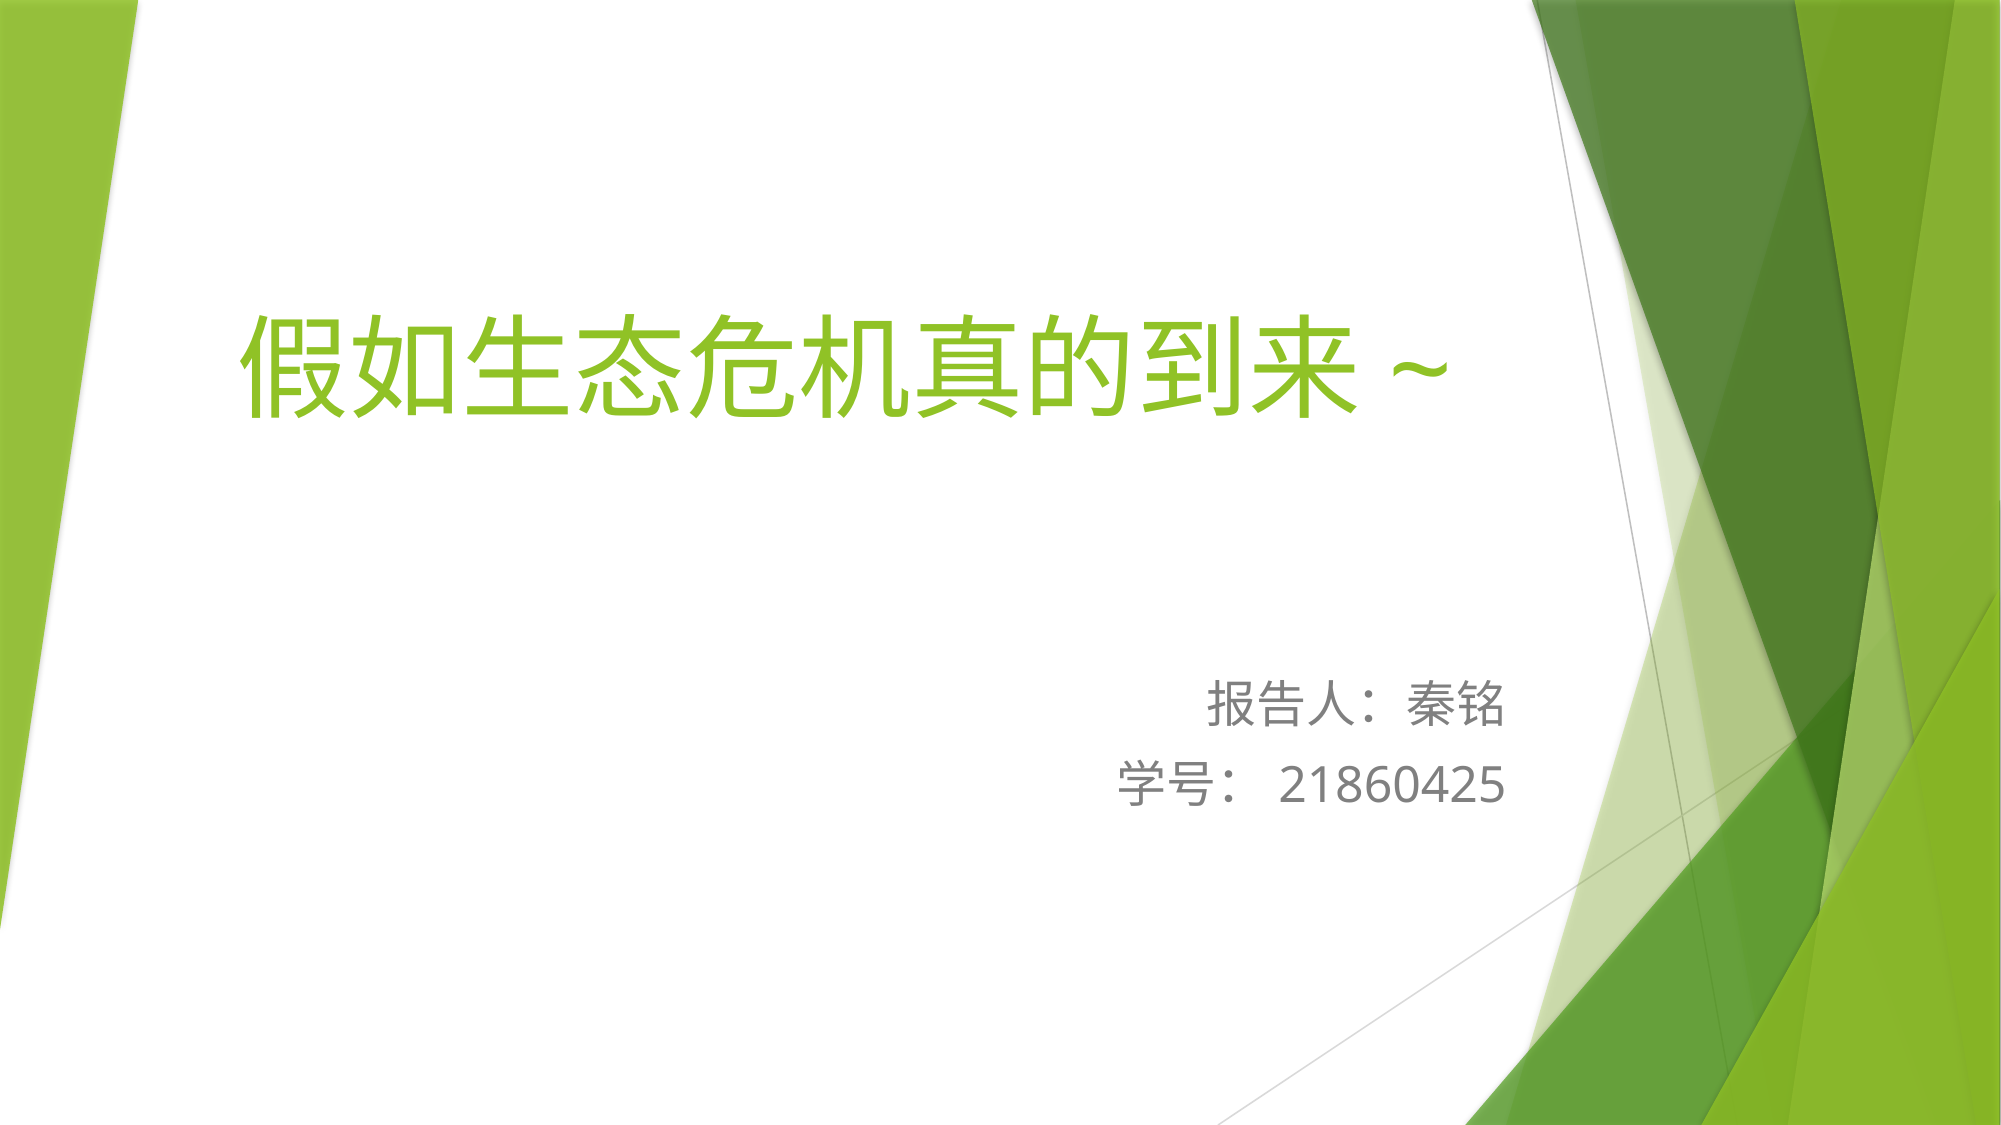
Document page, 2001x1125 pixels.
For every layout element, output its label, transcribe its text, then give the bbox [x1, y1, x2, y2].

subtitle 报告人：秦铭 学号：21860425 [247, 664, 1522, 845]
title 假如生态危机真的到来~ [193, 169, 1468, 440]
